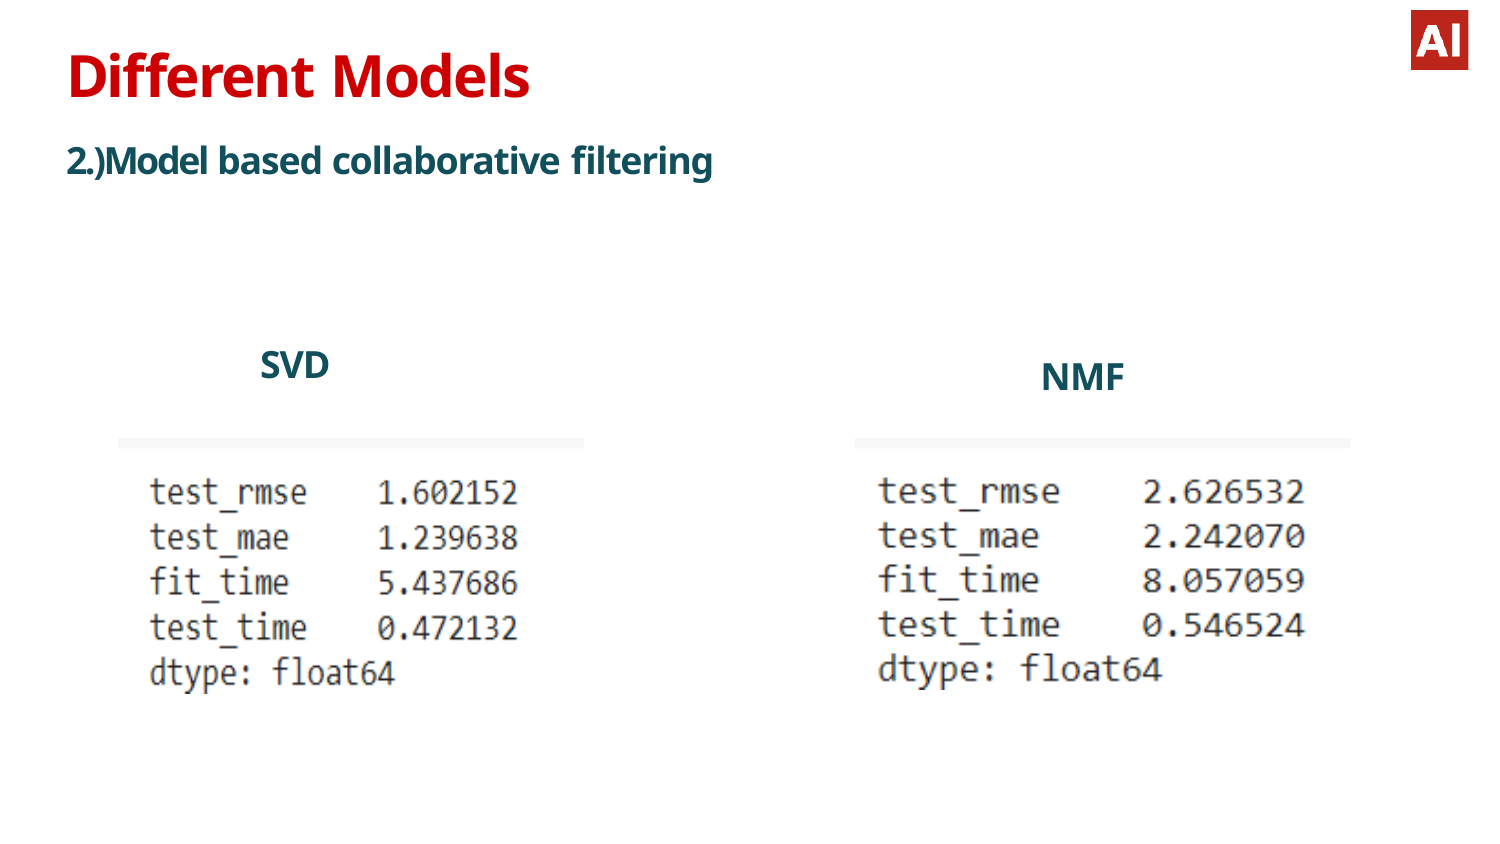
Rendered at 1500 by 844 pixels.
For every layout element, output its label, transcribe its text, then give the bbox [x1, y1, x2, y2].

text_box NMF [1038, 350, 1133, 398]
text_box 2.)Model based collaborative filtering [64, 135, 798, 183]
picture [1411, 10, 1469, 70]
text_box [854, 438, 1351, 690]
text_box [118, 438, 585, 694]
text_box SVD [258, 338, 346, 386]
title Different Models [64, 37, 580, 135]
